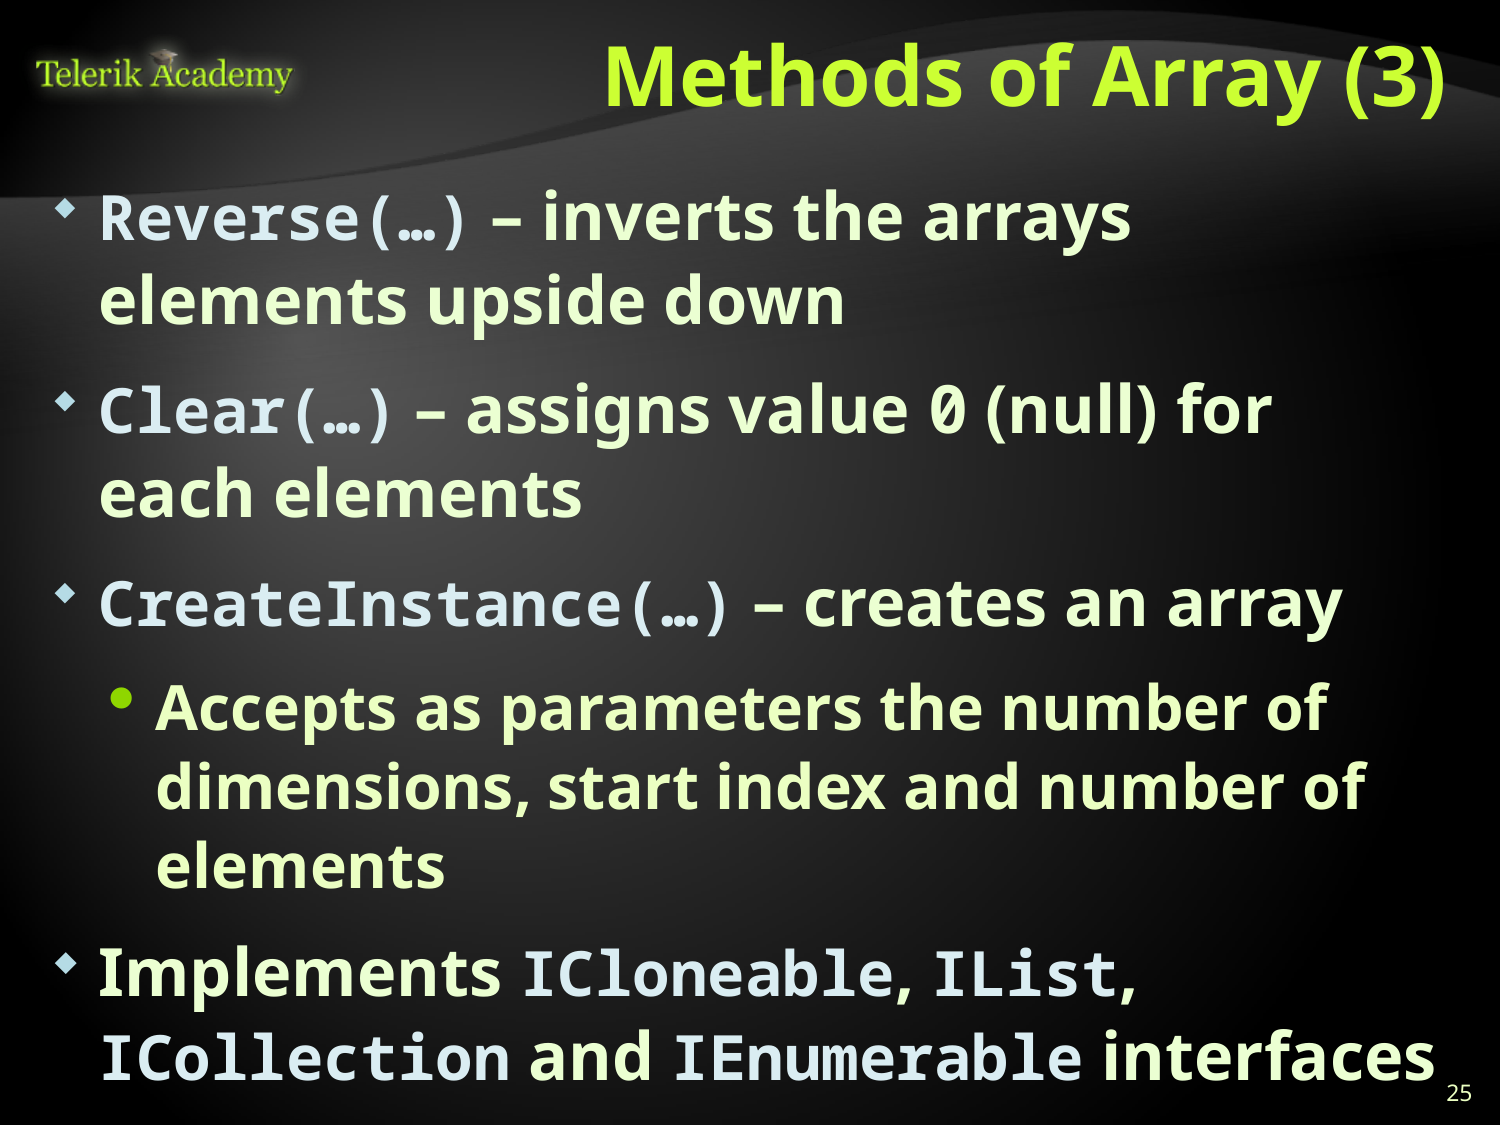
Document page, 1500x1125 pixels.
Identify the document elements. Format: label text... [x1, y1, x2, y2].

list Reverse(…) – inverts the arrays elements upside down Clear(…) – assigns value 0 (null) for each elements CreateInstance(…) – creates an array Accepts as parameters the number of dimensions, start index and number of elements Implements ICloneable, IList, ICollection and IEnumerable interfaces [37, 162, 1463, 1100]
slide_number 25 [1412, 1074, 1488, 1113]
title Methods of Array (3) [300, 12, 1463, 150]
picture [0, 0, 1500, 1125]
